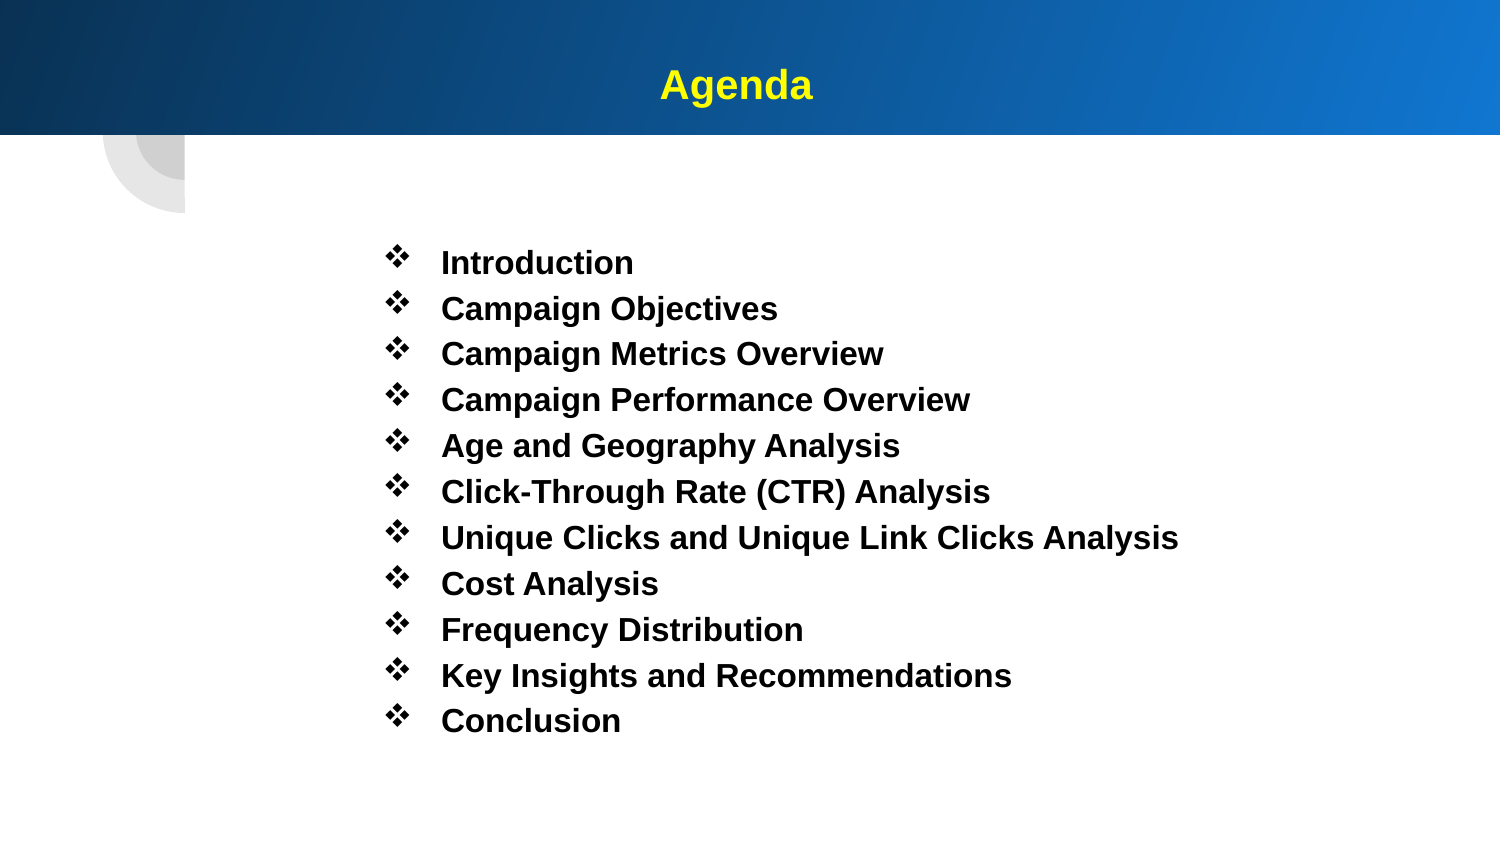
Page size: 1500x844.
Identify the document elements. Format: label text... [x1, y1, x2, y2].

text_box Agenda [33, 43, 1439, 120]
text_box [0, 0, 1500, 135]
text_box Introduction Campaign Objectives Campaign Metrics Overview Campaign Performance Overview Age and Geography Analysis Click-Through Rate (CTR) Analysis Unique Clicks and Unique Link Clicks Analysis Cost Analysis Frequency Distribution Key Insights and Recommendations Conclusion [351, 219, 1247, 844]
